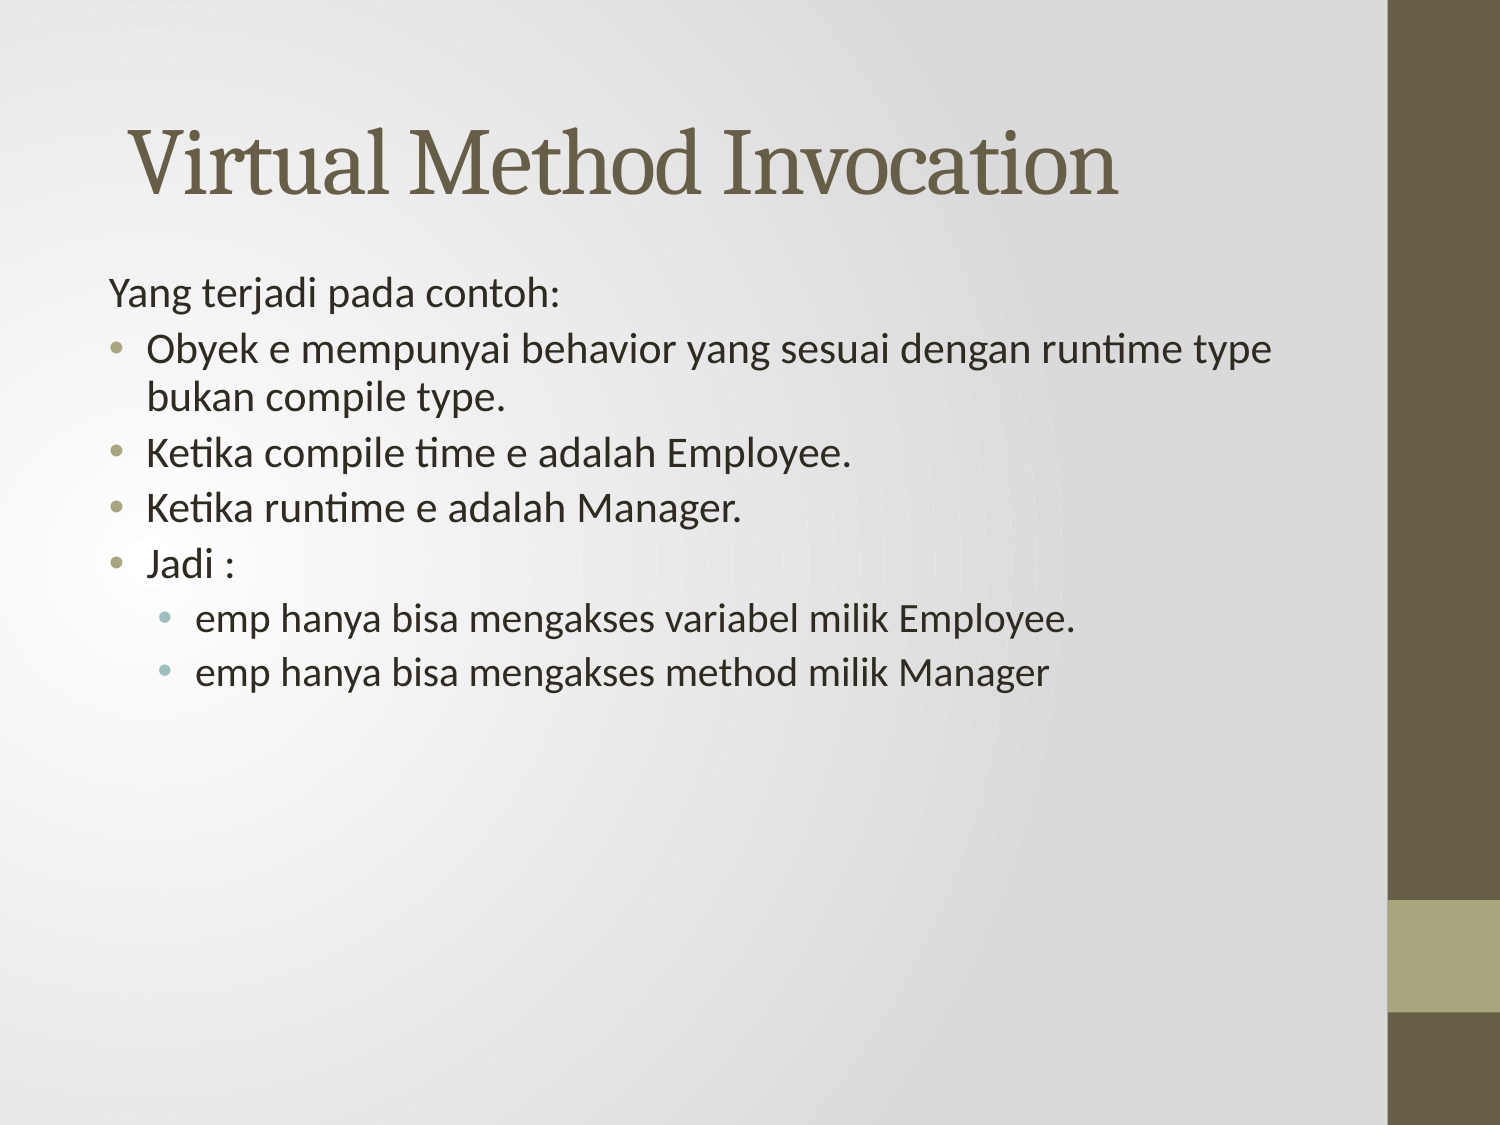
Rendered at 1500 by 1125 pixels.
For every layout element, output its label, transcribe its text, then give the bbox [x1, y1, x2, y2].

list Yang terjadi pada contoh: Obyek e mempunyai behavior yang sesuai dengan runtime type bukan compile type. Ketika compile time e adalah Employee. Ketika runtime e adalah Manager. Jadi : emp hanya bisa mengakses variabel milik Employee. emp hanya bisa mengakses method milik Manager [75, 262, 1325, 1050]
title Virtual Method Invocation [112, 24, 1294, 262]
